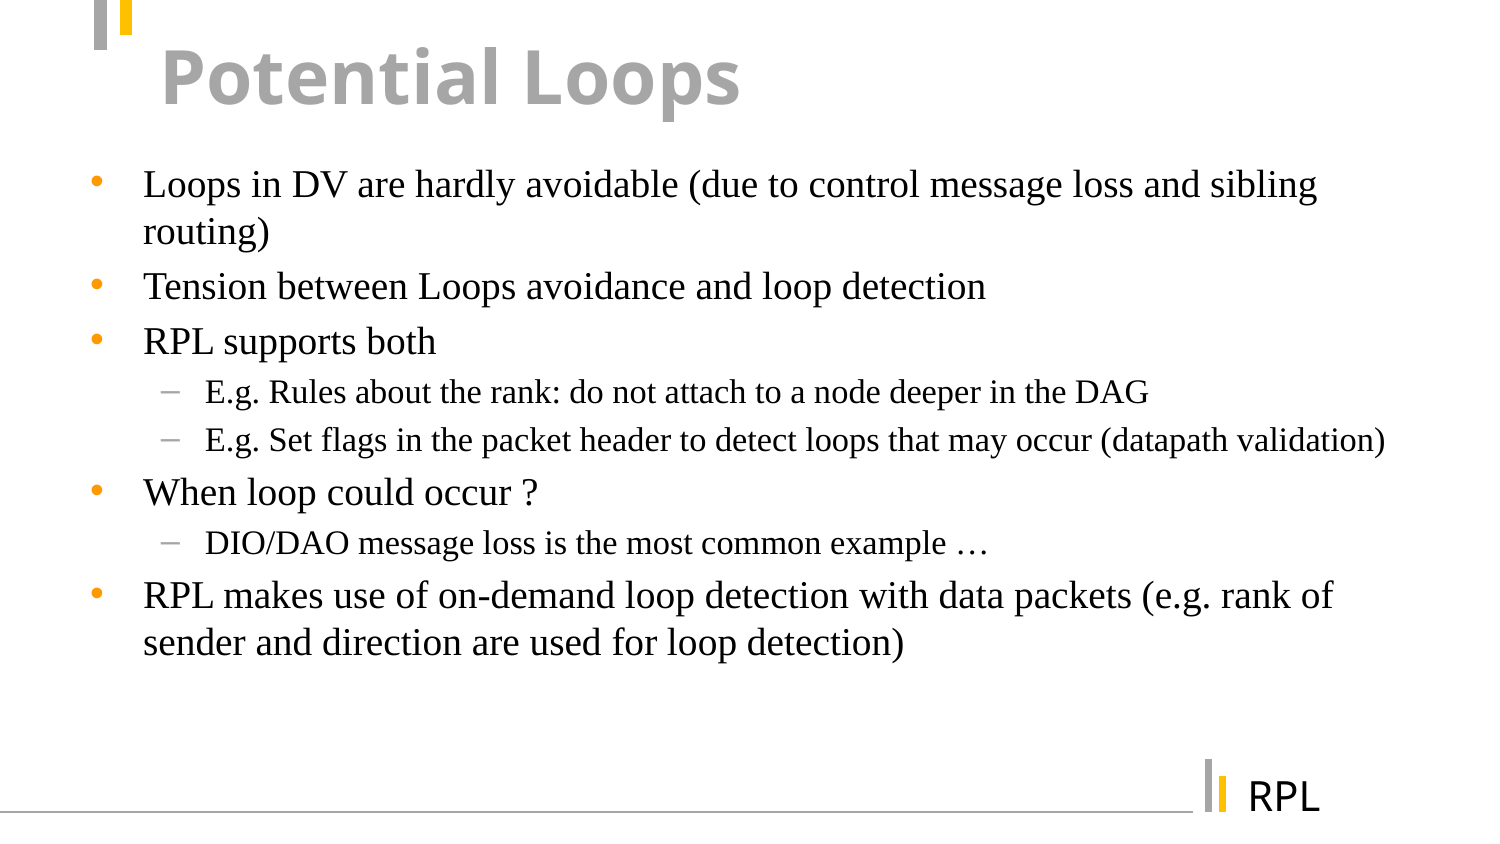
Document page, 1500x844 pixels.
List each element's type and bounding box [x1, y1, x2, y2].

title [144, 3, 1495, 145]
list [75, 150, 1425, 706]
